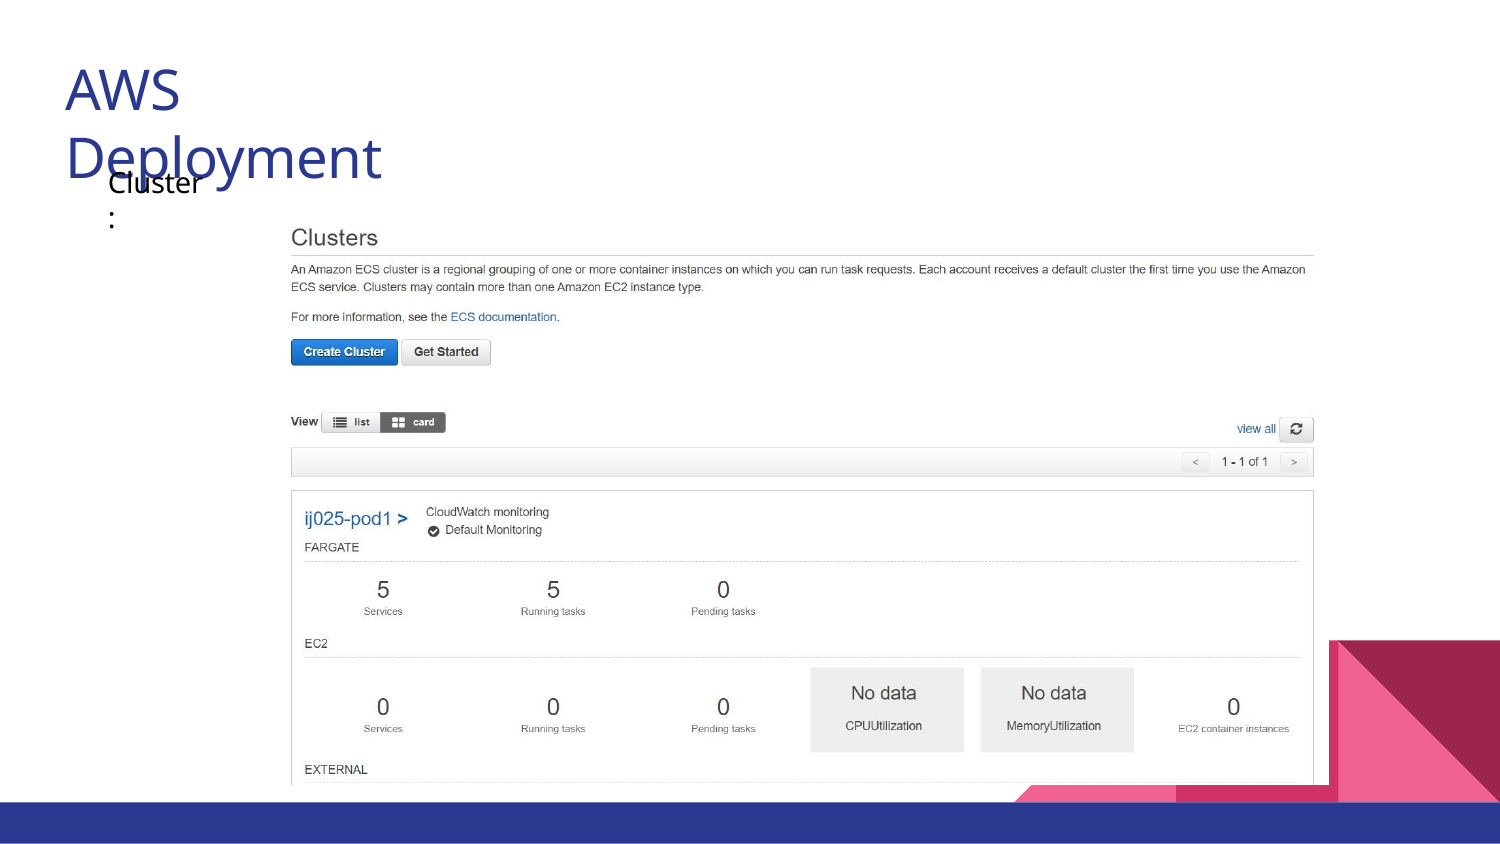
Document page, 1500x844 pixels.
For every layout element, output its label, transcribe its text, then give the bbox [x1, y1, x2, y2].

text_box AWS Deployment [63, 52, 498, 190]
text_box Cluster: [105, 162, 209, 235]
picture [280, 216, 1329, 785]
